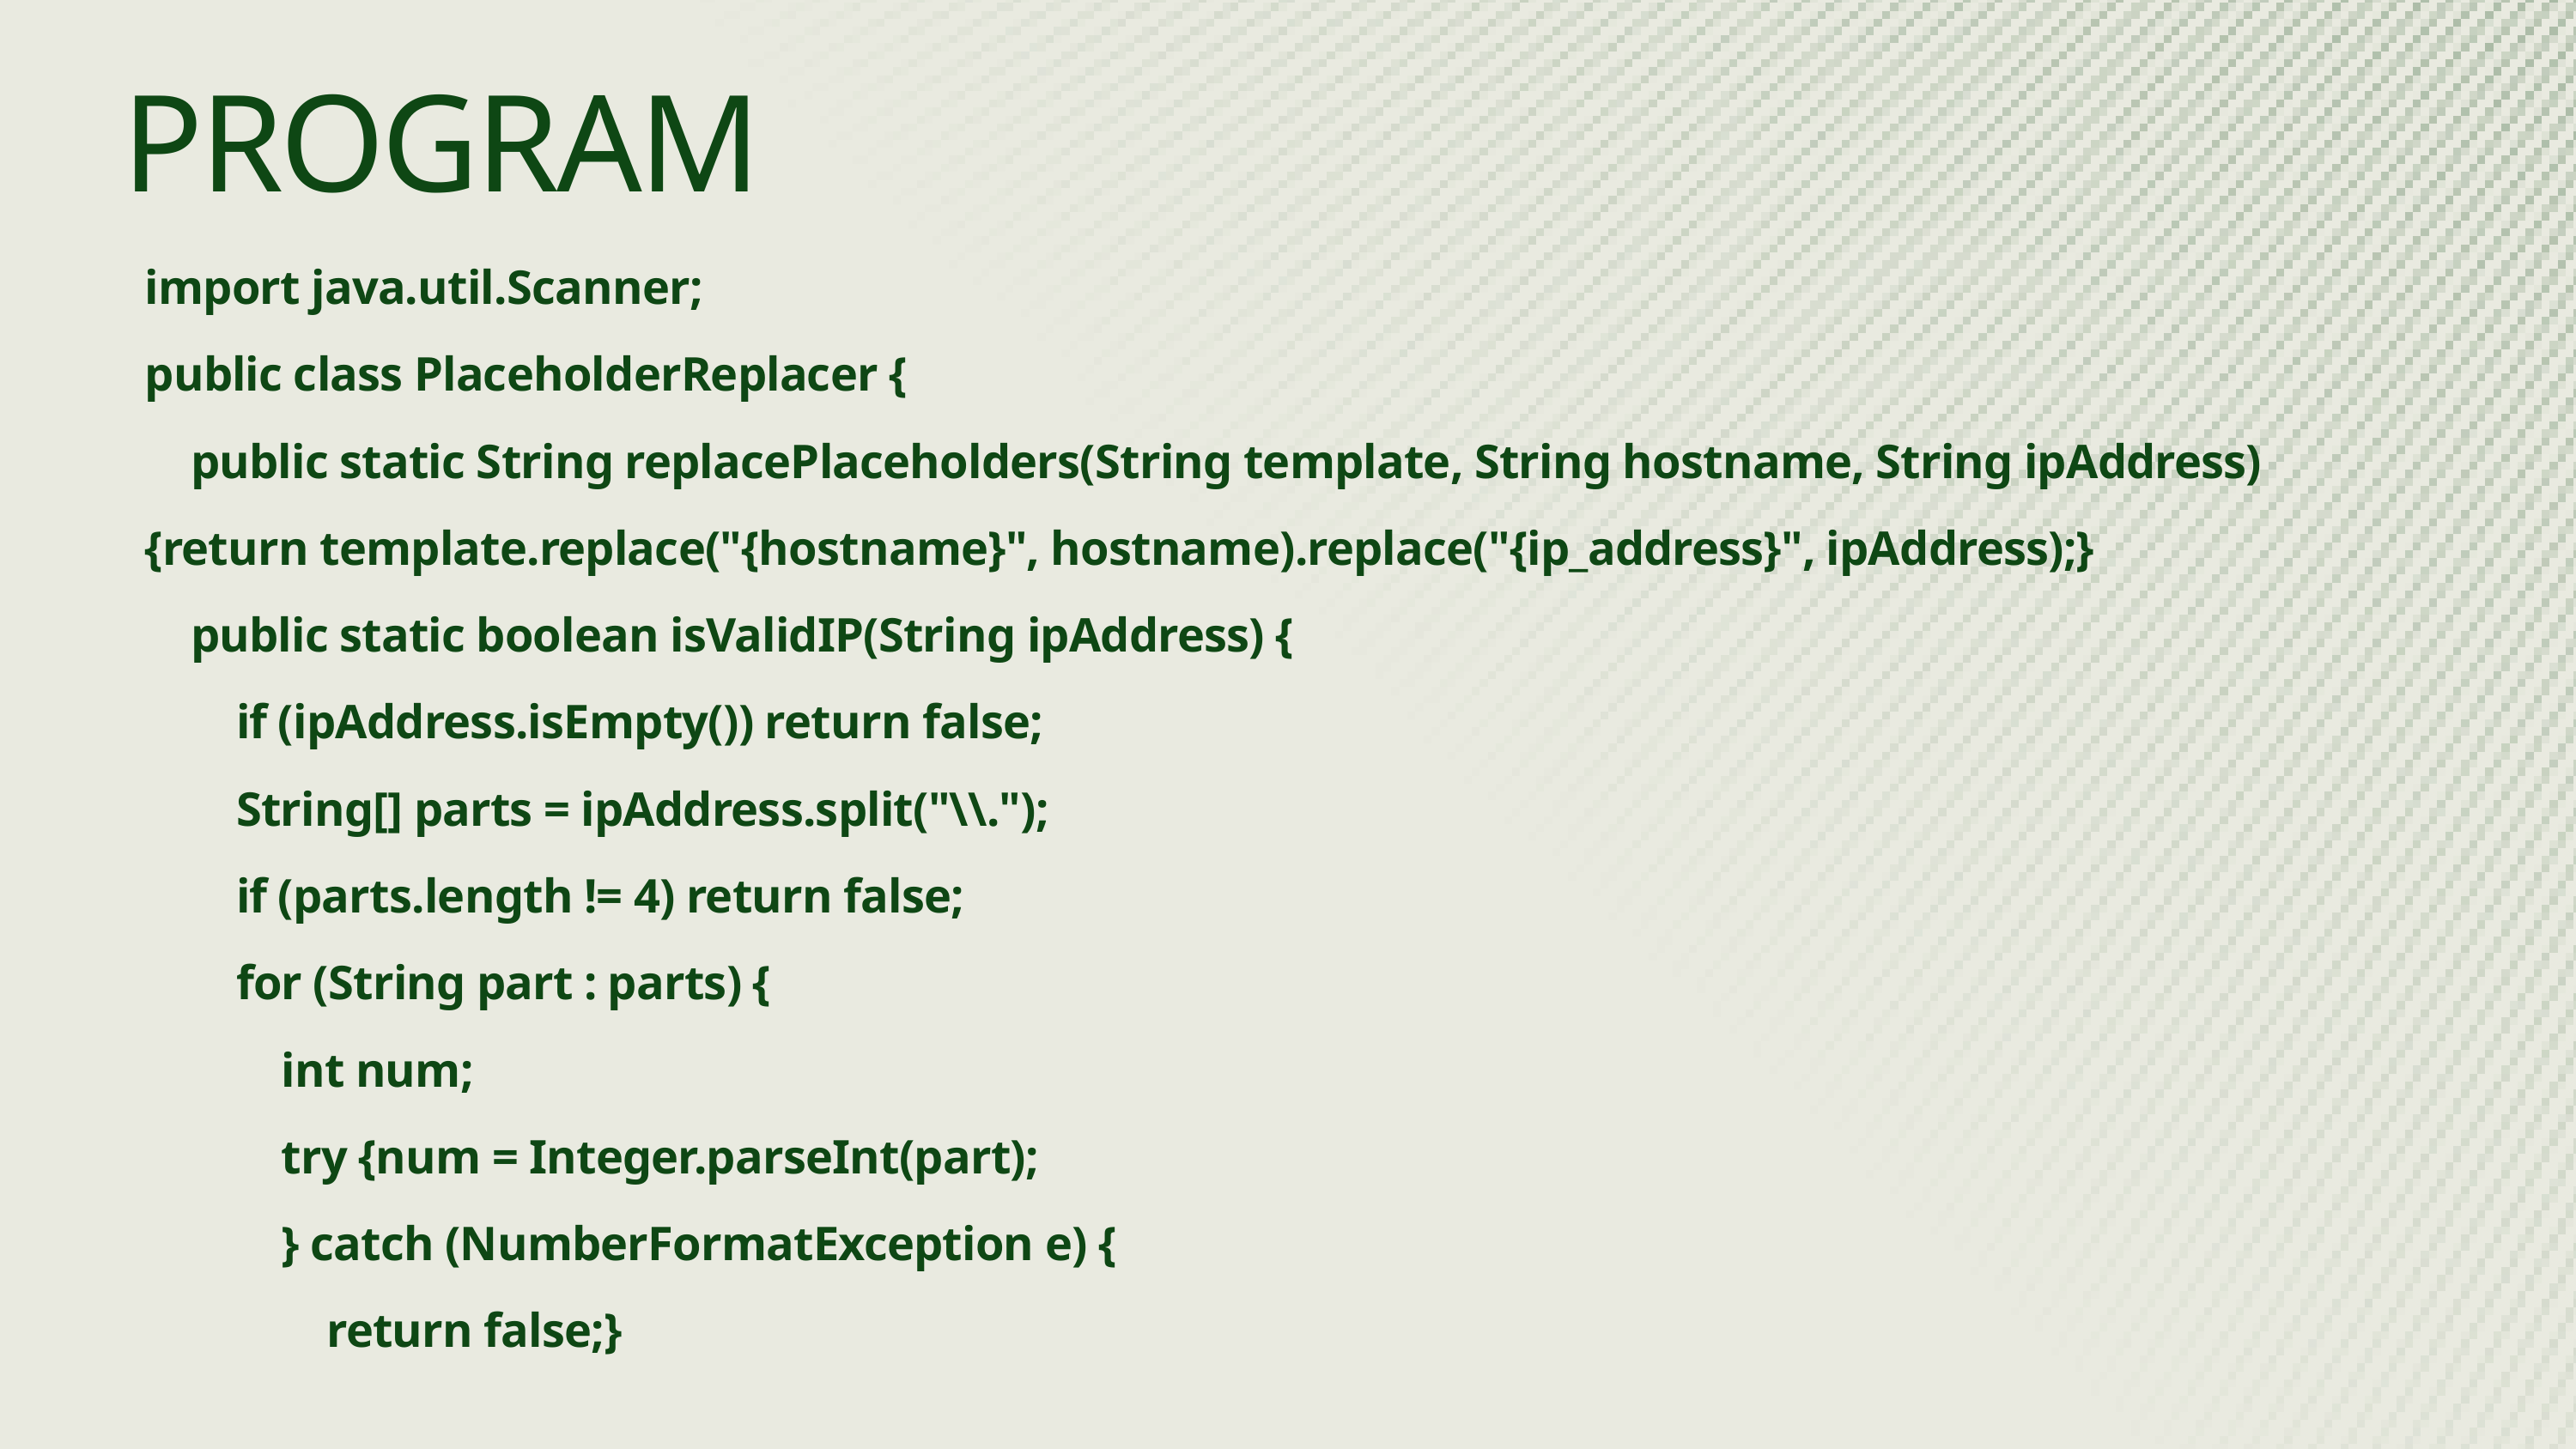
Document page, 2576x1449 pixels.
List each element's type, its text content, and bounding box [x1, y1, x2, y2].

text_box import java.util.Scanner; public class PlaceholderReplacer { public static String replacePlaceholders(String template, String hostname, String ipAddress) {return template.replace("{hostname}", hostname).replace("{ip_address}", ipAddress);} public static boolean isValidIP(String ipAddress) { if (ipAddress.isEmpty()) return false; String[] parts = ipAddress.split("\\."); if (parts.length != 4) return false; for (String part : parts) { int num; try {num = Integer.parseInt(part); } catch (NumberFormatException e) { return false;} [144, 227, 2269, 1357]
text_box PROGRAM [122, 101, 1710, 219]
text_box [258, 0, 2576, 1449]
